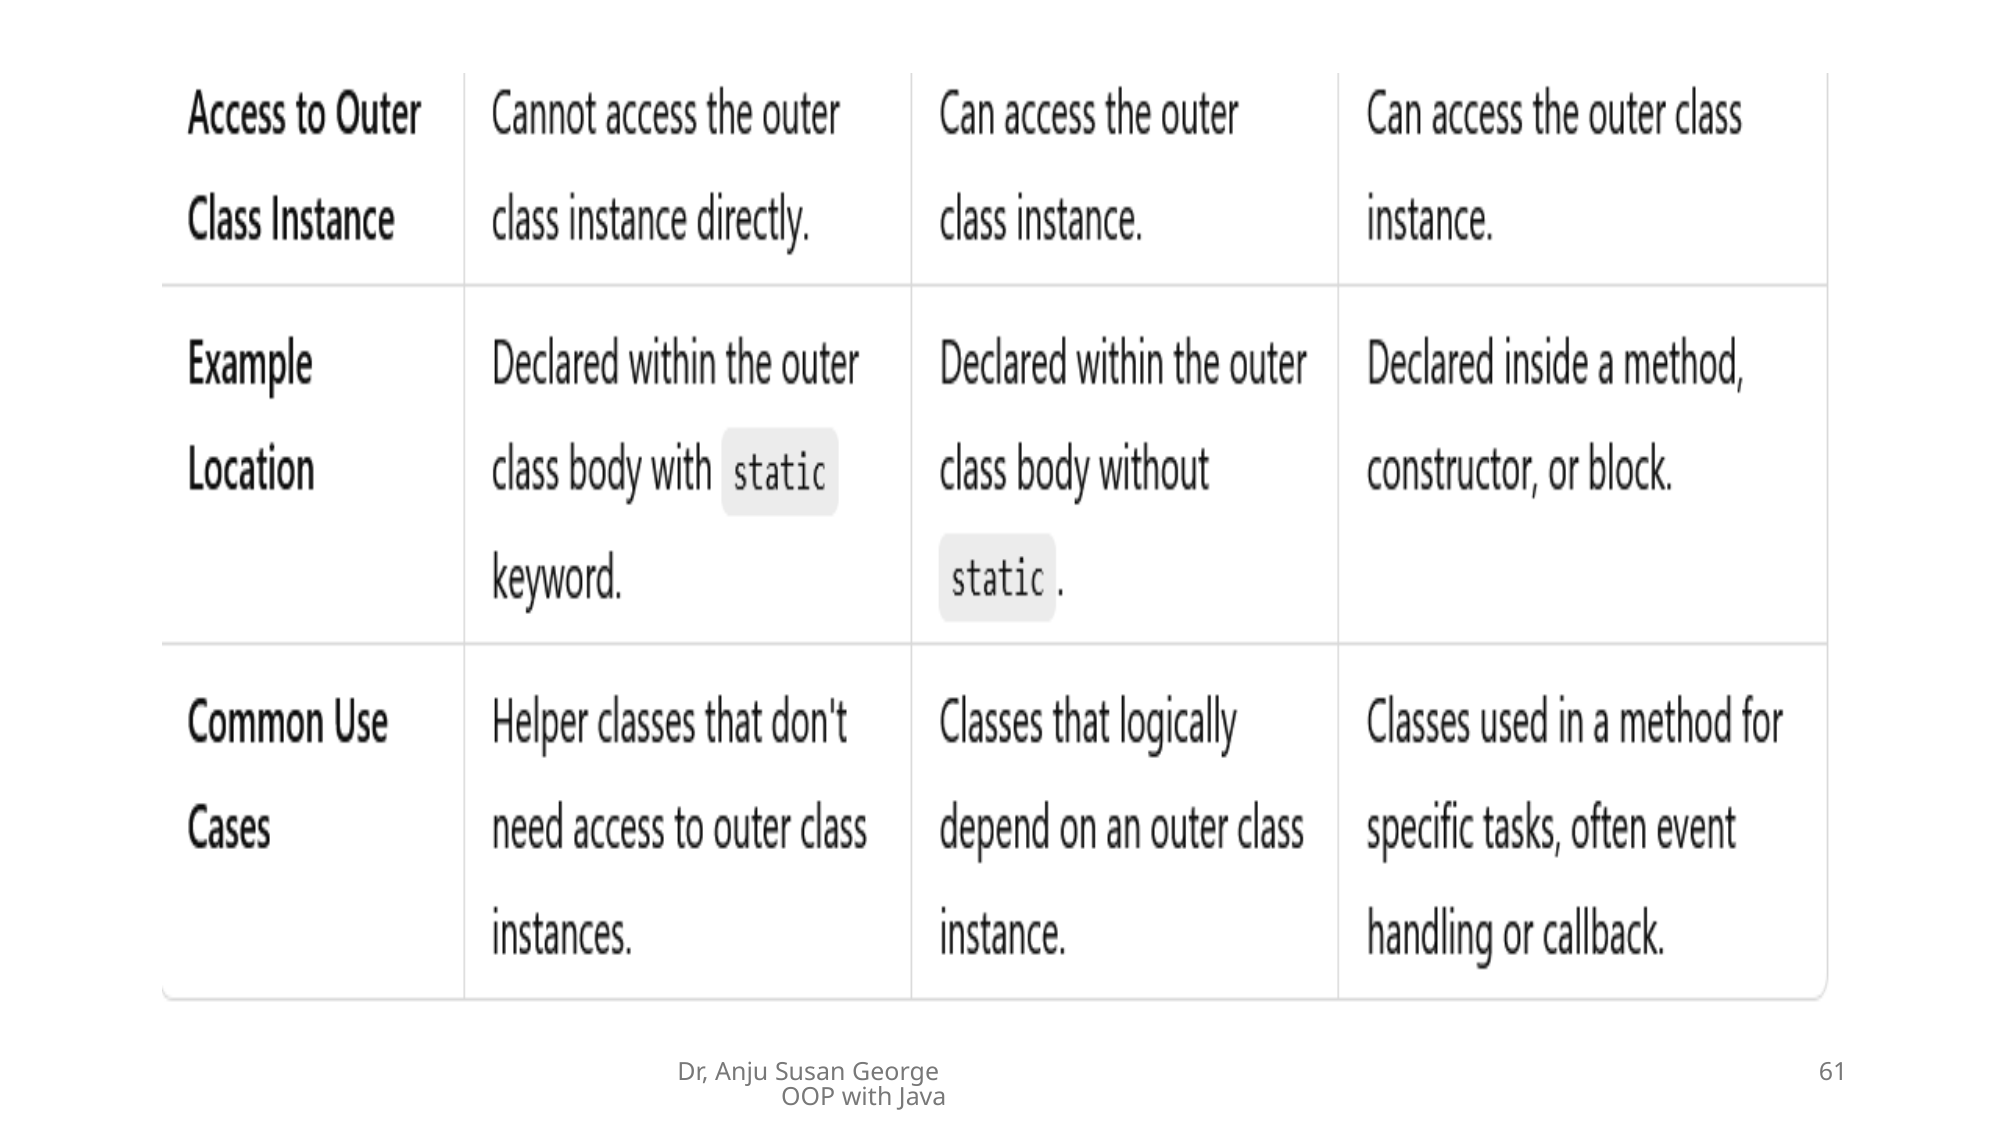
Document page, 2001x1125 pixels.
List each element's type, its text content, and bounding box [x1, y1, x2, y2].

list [161, 73, 1838, 1044]
footer Dr, Anju Susan George OOP with Java [662, 1044, 1338, 1103]
slide_number 61 [1412, 1042, 1863, 1103]
